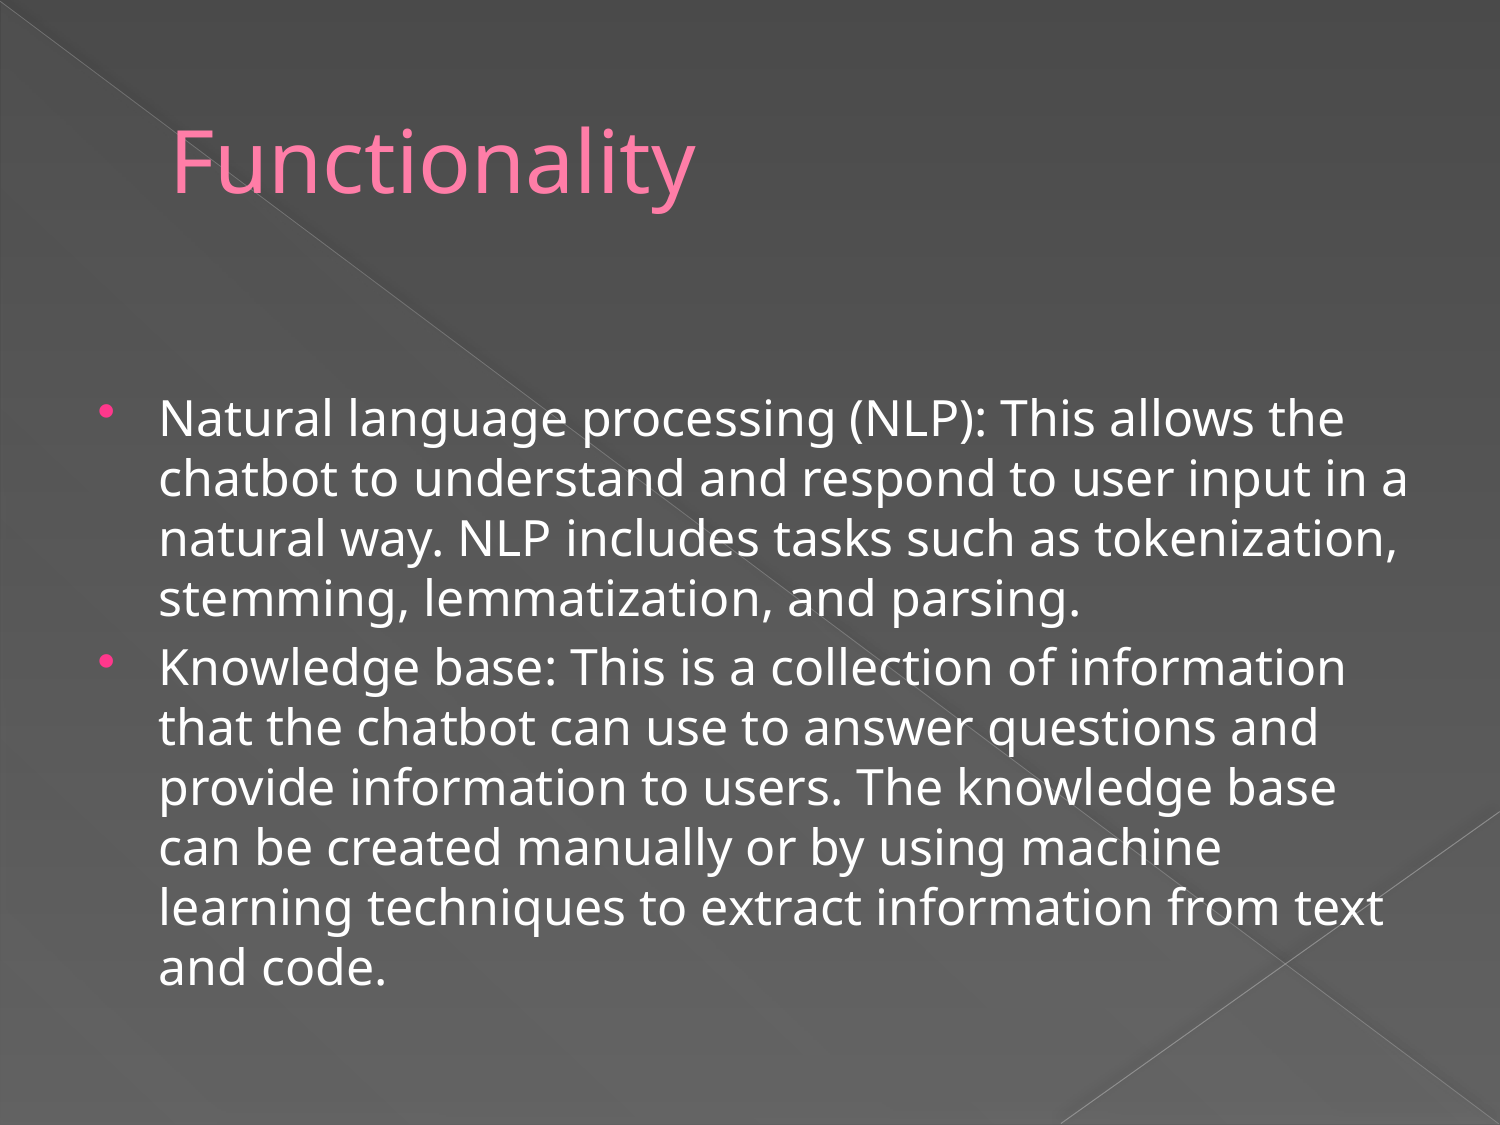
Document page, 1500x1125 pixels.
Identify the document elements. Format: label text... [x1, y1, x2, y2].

list Natural language processing (NLP): This allows the chatbot to understand and respond to user input in a natural way. NLP includes tasks such as tokenization, stemming, lemmatization, and parsing. Knowledge base: This is a collection of information that the chatbot can use to answer questions and provide information to users. The knowledge base can be created manually or by using machine learning techniques to extract information from text and code. [75, 308, 1425, 1059]
title Functionality [75, 43, 1425, 274]
